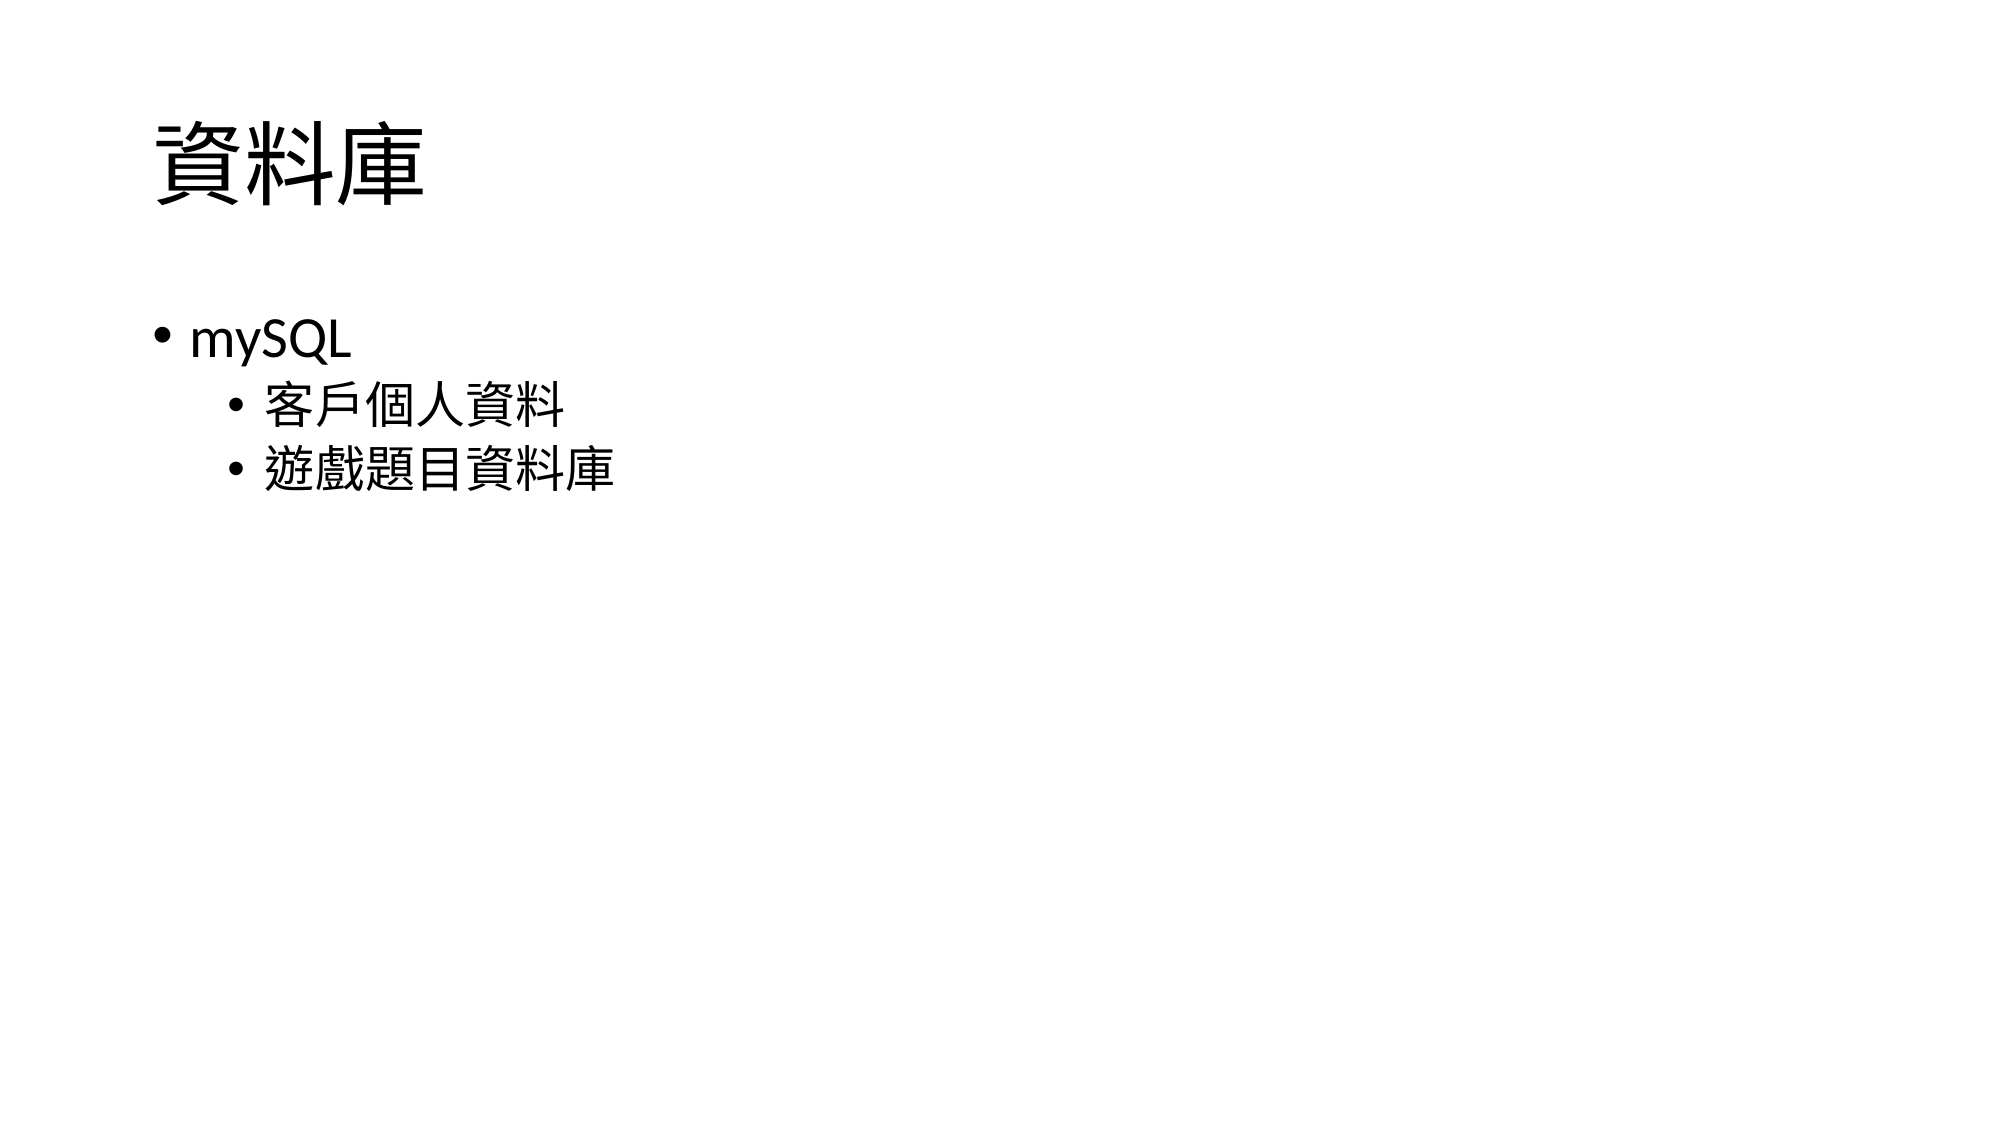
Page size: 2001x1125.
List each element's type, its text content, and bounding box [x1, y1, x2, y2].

title 資料庫 [137, 59, 1863, 278]
list mySQL 客戶個人資料 遊戲題目資料庫 [137, 299, 1863, 1014]
